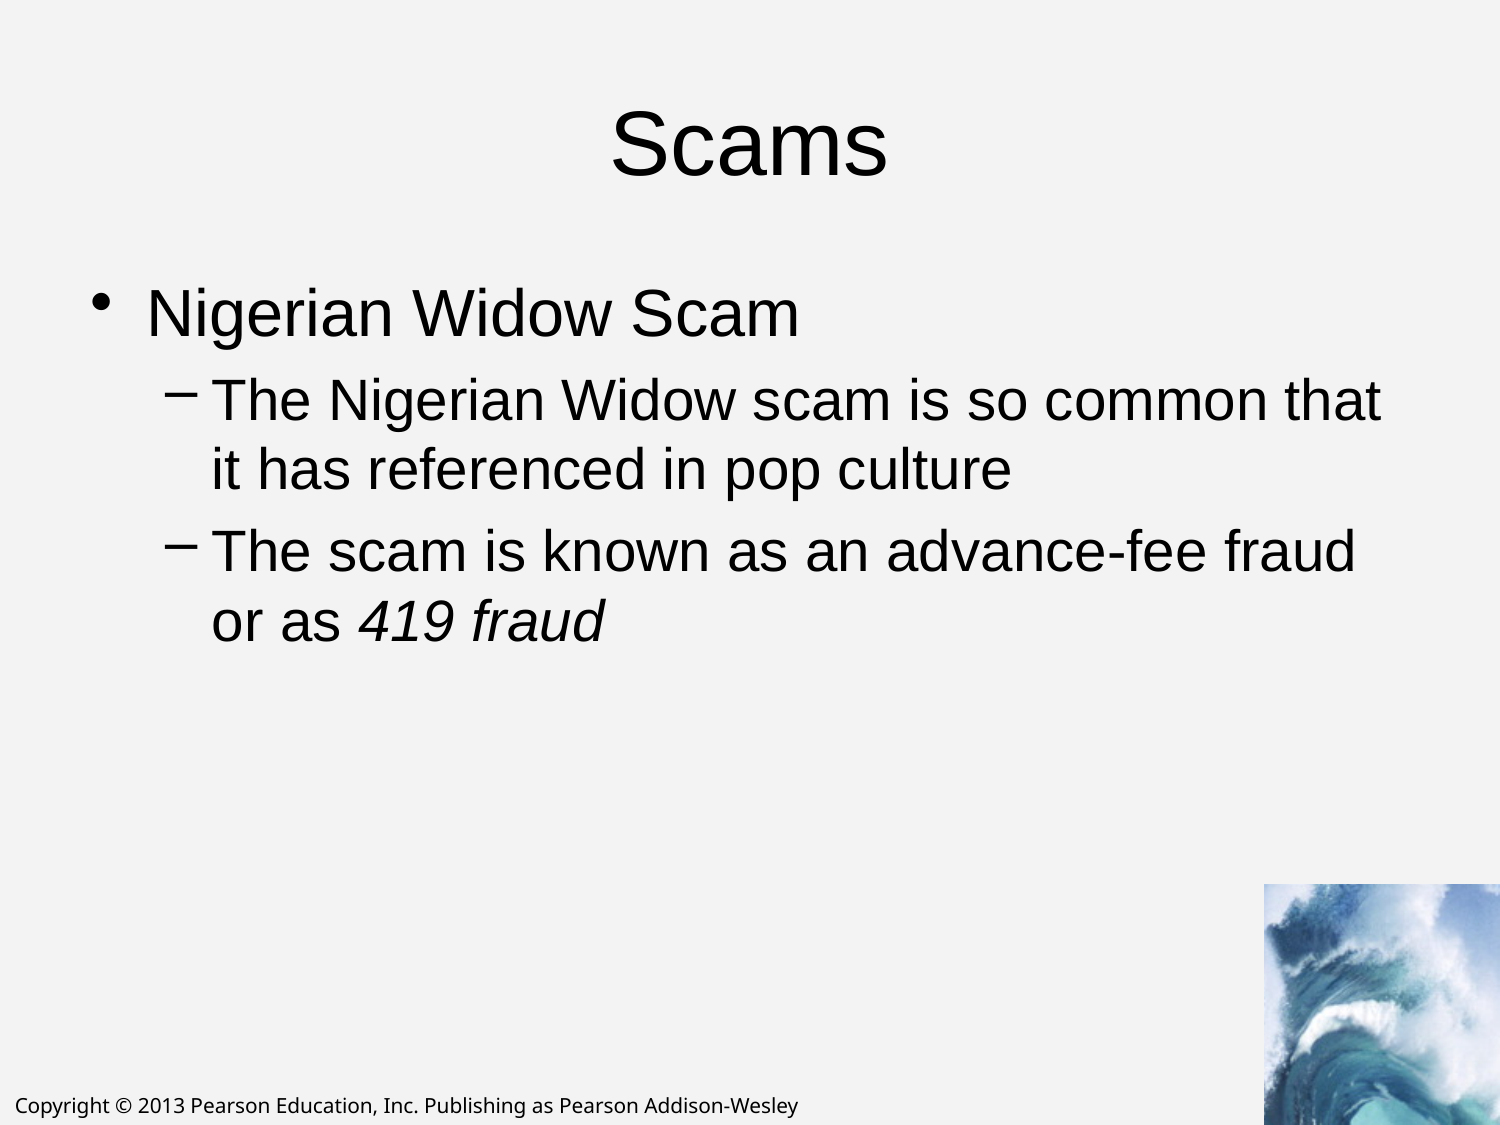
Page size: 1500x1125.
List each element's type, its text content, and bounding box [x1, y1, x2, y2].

list Nigerian Widow Scam The Nigerian Widow scam is so common that it has referenced in pop culture The scam is known as an advance-fee fraud or as 419 fraud [74, 262, 1426, 1006]
picture [1264, 884, 1500, 1125]
title Scams [74, 44, 1426, 233]
